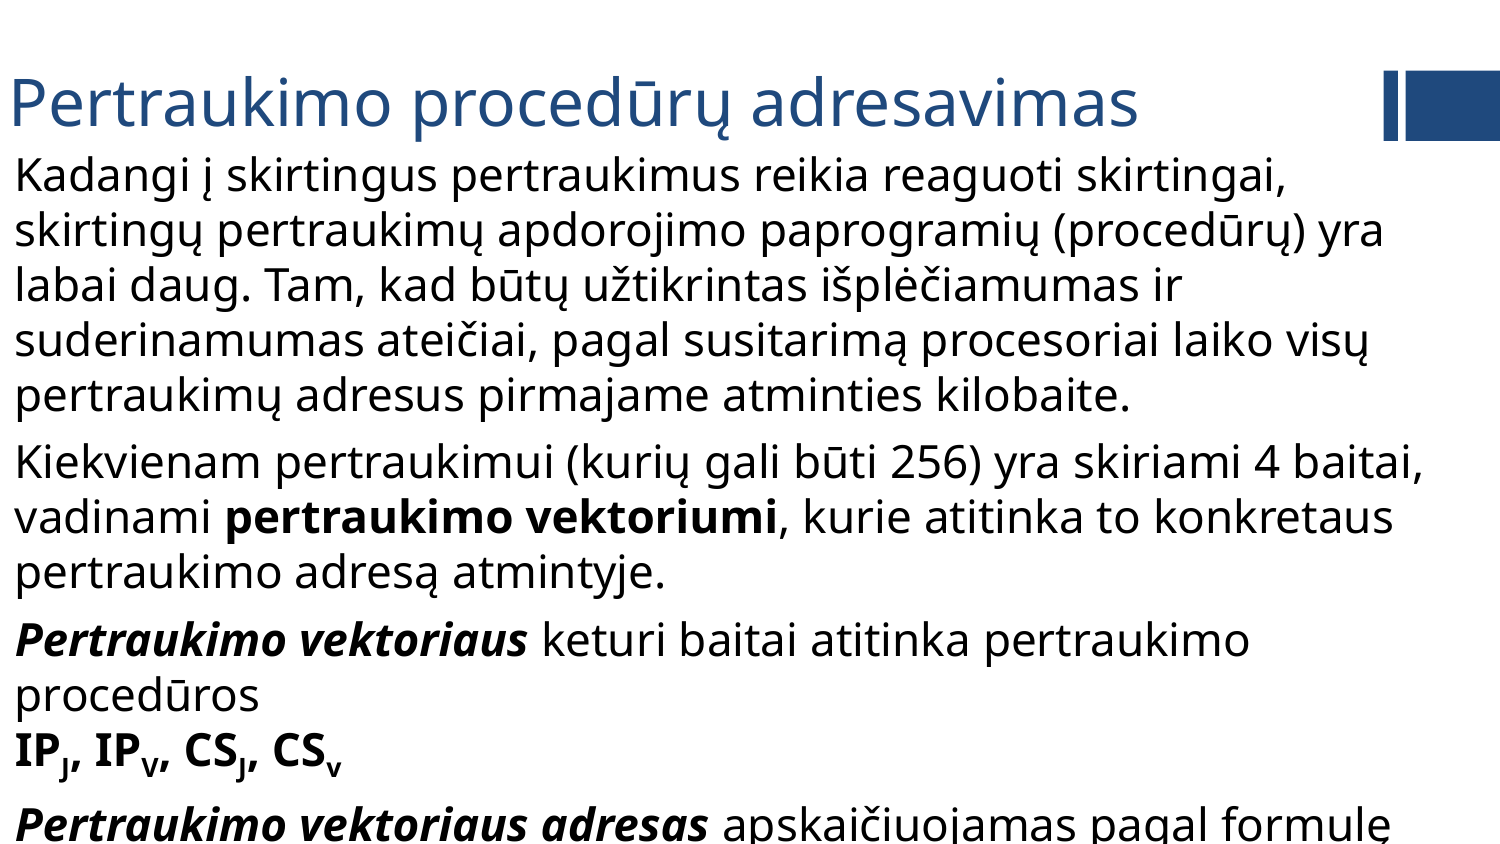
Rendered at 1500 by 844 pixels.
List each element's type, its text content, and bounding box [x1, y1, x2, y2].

text_box Kadangi į skirtingus pertraukimus reikia reaguoti skirtingai, skirtingų pertraukimų apdorojimo paprogramių (procedūrų) yra labai daug. Tam, kad būtų užtikrintas išplėčiamumas ir suderinamumas ateičiai, pagal susitarimą procesoriai laiko visų pertraukimų adresus pirmajame atminties kilobaite. Kiekvienam pertraukimui (kurių gali būti 256) yra skiriami 4 baitai, vadinami pertraukimo vektoriumi, kurie atitinka to konkretaus pertraukimo adresą atmintyje. Pertraukimo vektoriaus keturi baitai atitinka pertraukimo procedūros IPJ, IPV, CSJ, CSv Pertraukimo vektoriaus adresas apskaičiuojamas pagal formulę n*4, kur n yra pertraukimo numeris. [0, 138, 1500, 844]
title Pertraukimo procedūrų adresavimas [0, 5, 1377, 148]
